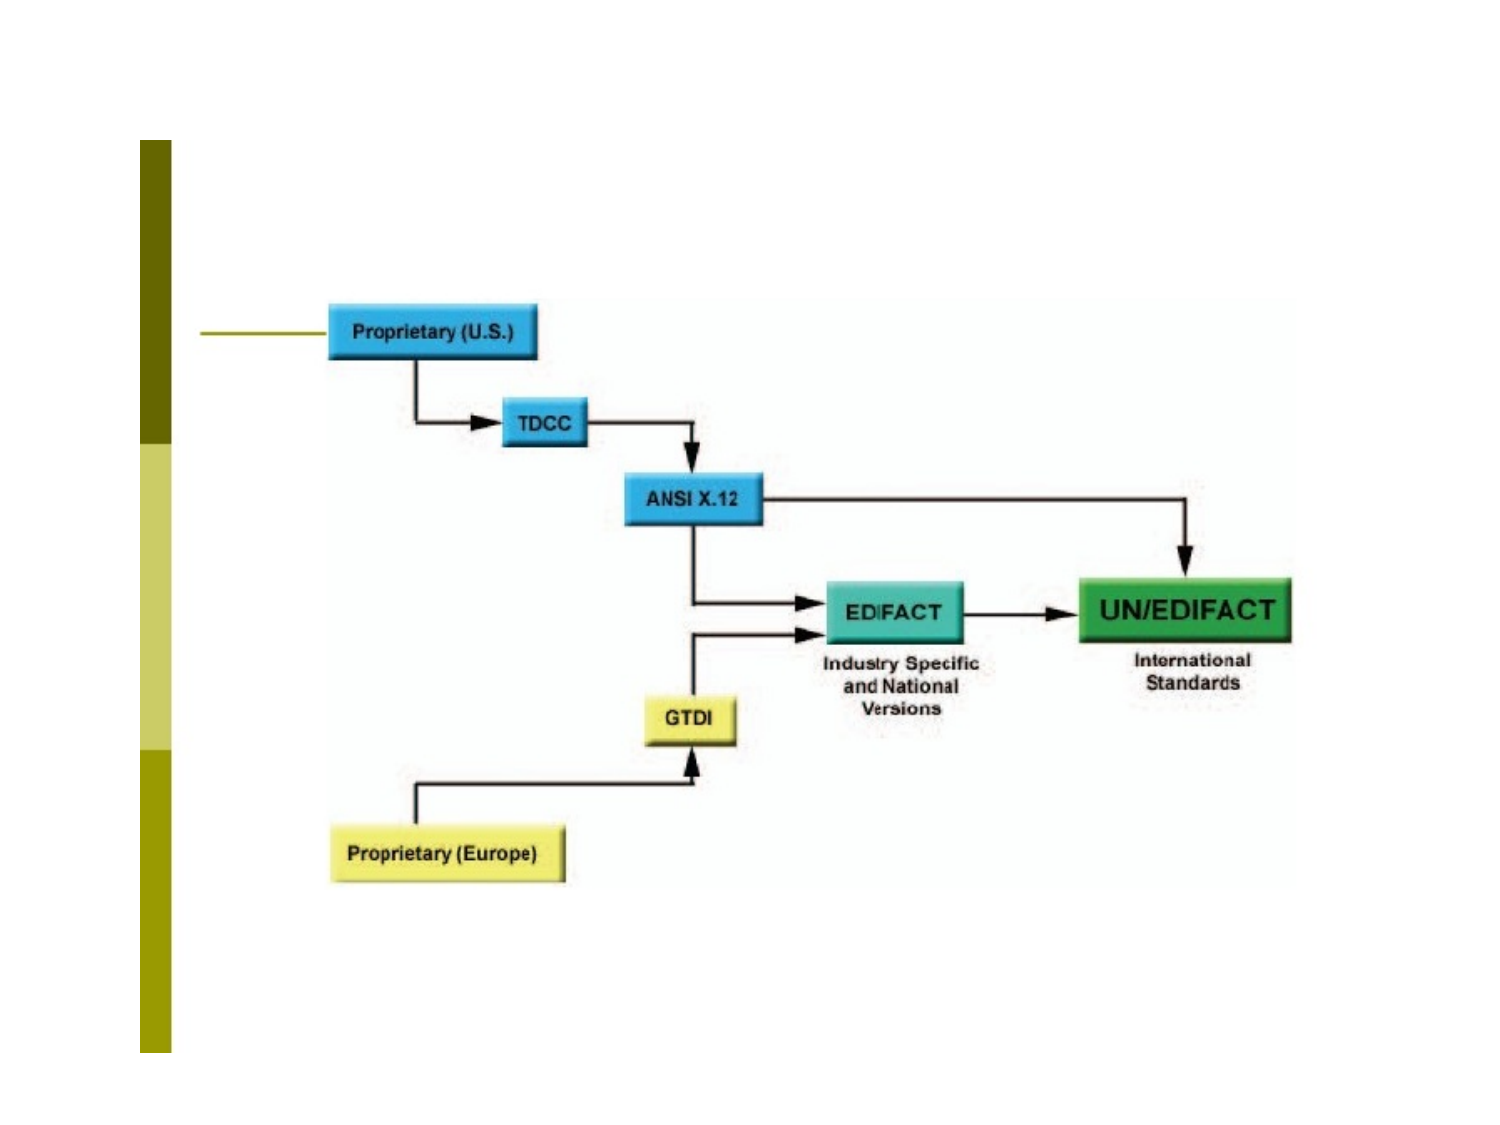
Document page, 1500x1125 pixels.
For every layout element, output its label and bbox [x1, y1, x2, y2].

list [140, 140, 1357, 1053]
